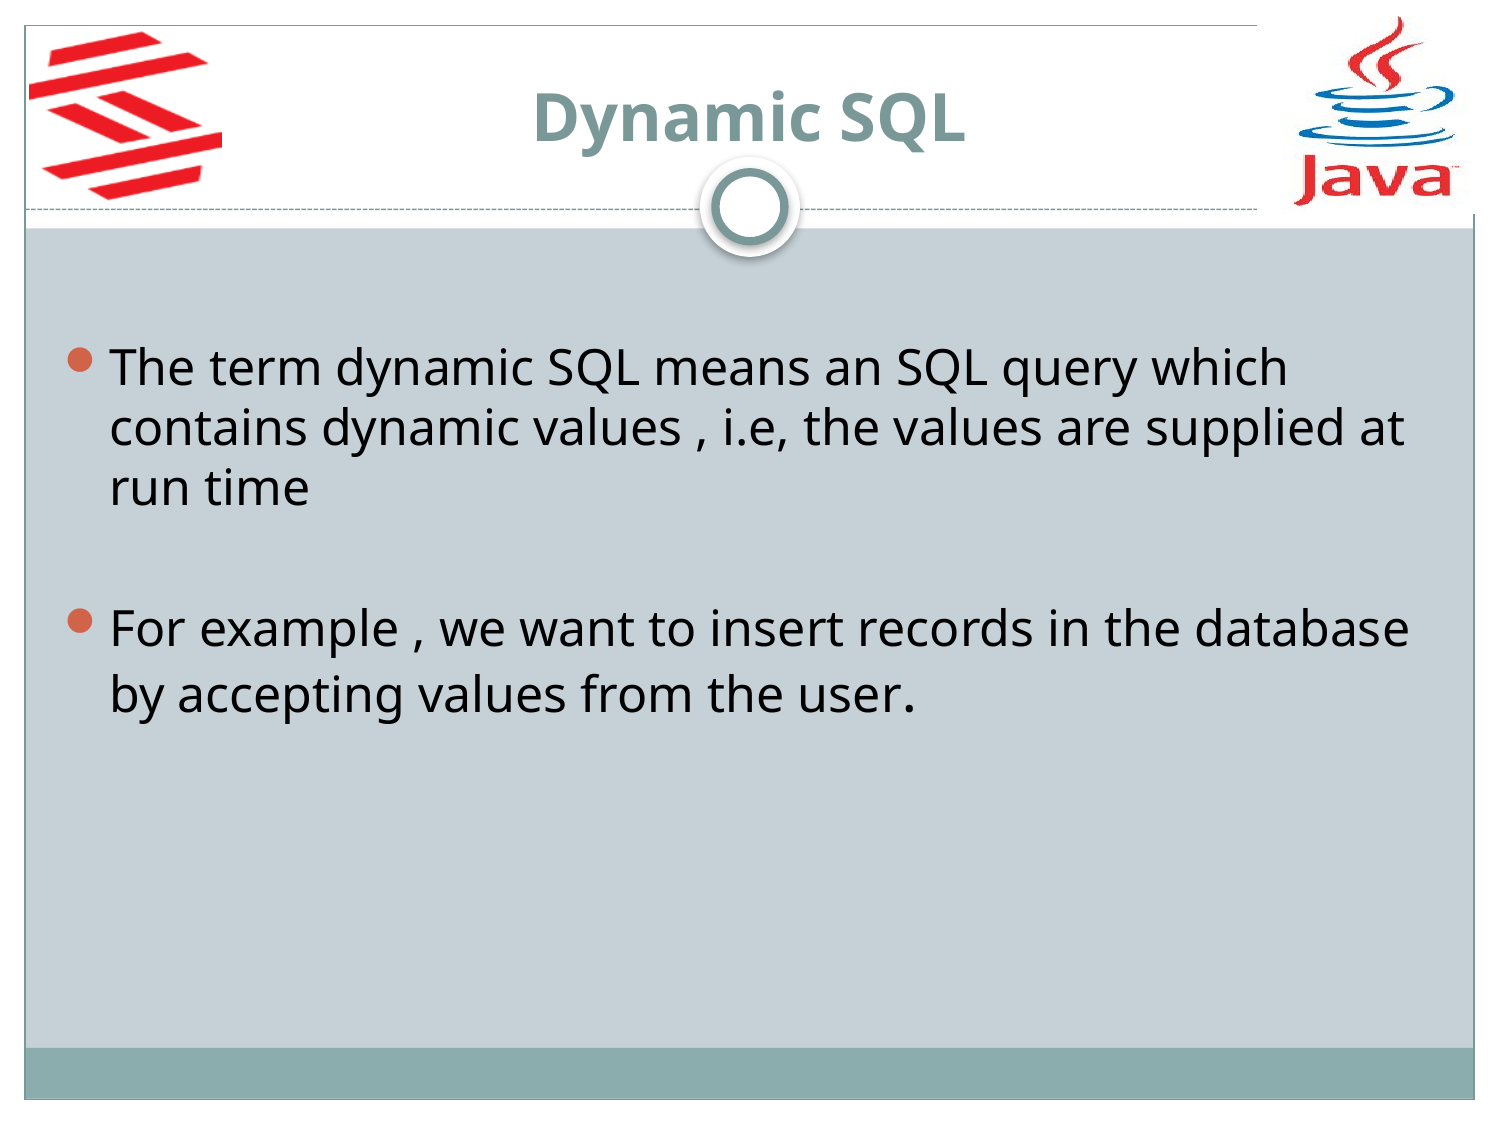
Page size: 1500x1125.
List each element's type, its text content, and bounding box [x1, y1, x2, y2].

title Dynamic SQL [227, 37, 1250, 162]
picture [29, 30, 222, 209]
picture [1257, 6, 1486, 214]
list The term dynamic SQL means an SQL query which contains dynamic values , i.e, the values are supplied at run time For example , we want to insert records in the database by accepting values from the user. [49, 250, 1445, 1001]
